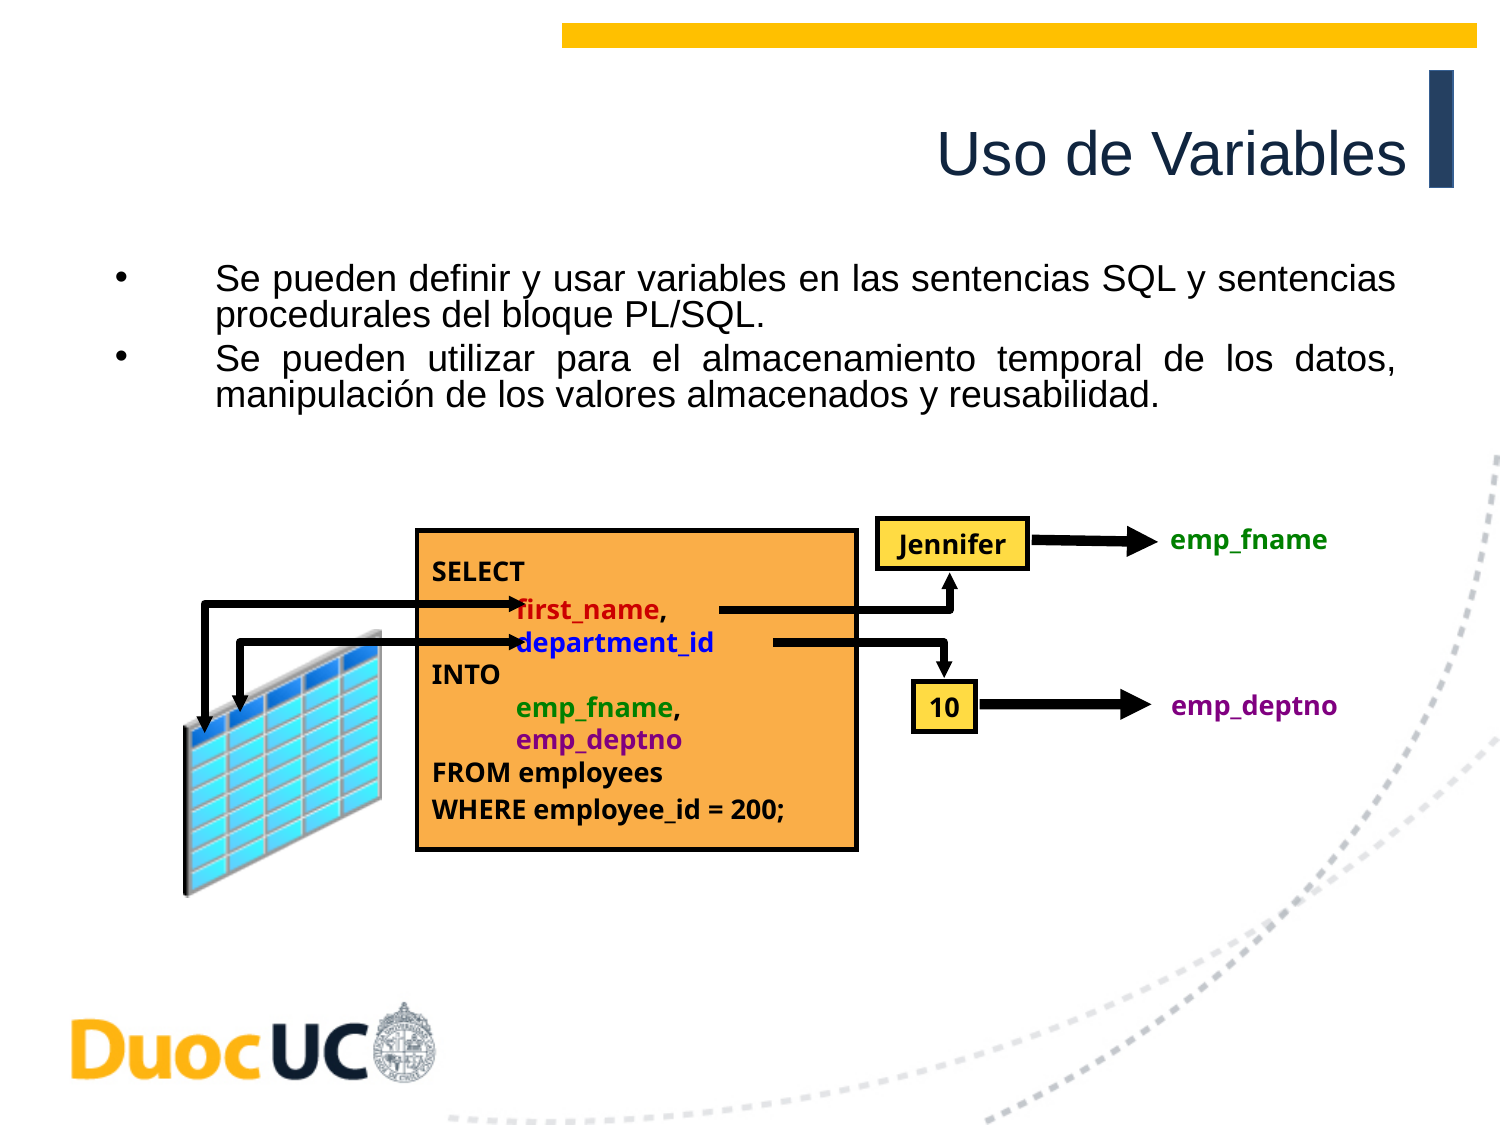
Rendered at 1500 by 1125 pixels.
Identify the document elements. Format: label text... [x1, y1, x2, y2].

text_box Se pueden definir y usar variables en las sentencias SQL y sentencias procedurales del bloque PL/SQL. Se pueden utilizar para el almacenamiento temporal de los datos, manipulación de los valores almacenados y reusabilidad. [100, 255, 1412, 323]
text_box [772, 642, 949, 679]
text_box [979, 698, 1152, 711]
text_box SELECT first_name, department_id INTO emp_fname, emp_deptno FROM employees WHERE employee_id = 200; [417, 530, 857, 850]
text_box emp_deptno [1156, 681, 1353, 729]
text_box [719, 572, 954, 611]
text_box 10 [913, 681, 976, 732]
picture [0, 0, 1500, 1125]
text_box Jennifer [877, 518, 1028, 569]
text_box emp_fname [1133, 515, 1365, 563]
text_box [386, 637, 526, 677]
text_box [1031, 535, 1159, 548]
text_box [204, 599, 526, 642]
title Uso de Variables [144, 30, 1424, 272]
